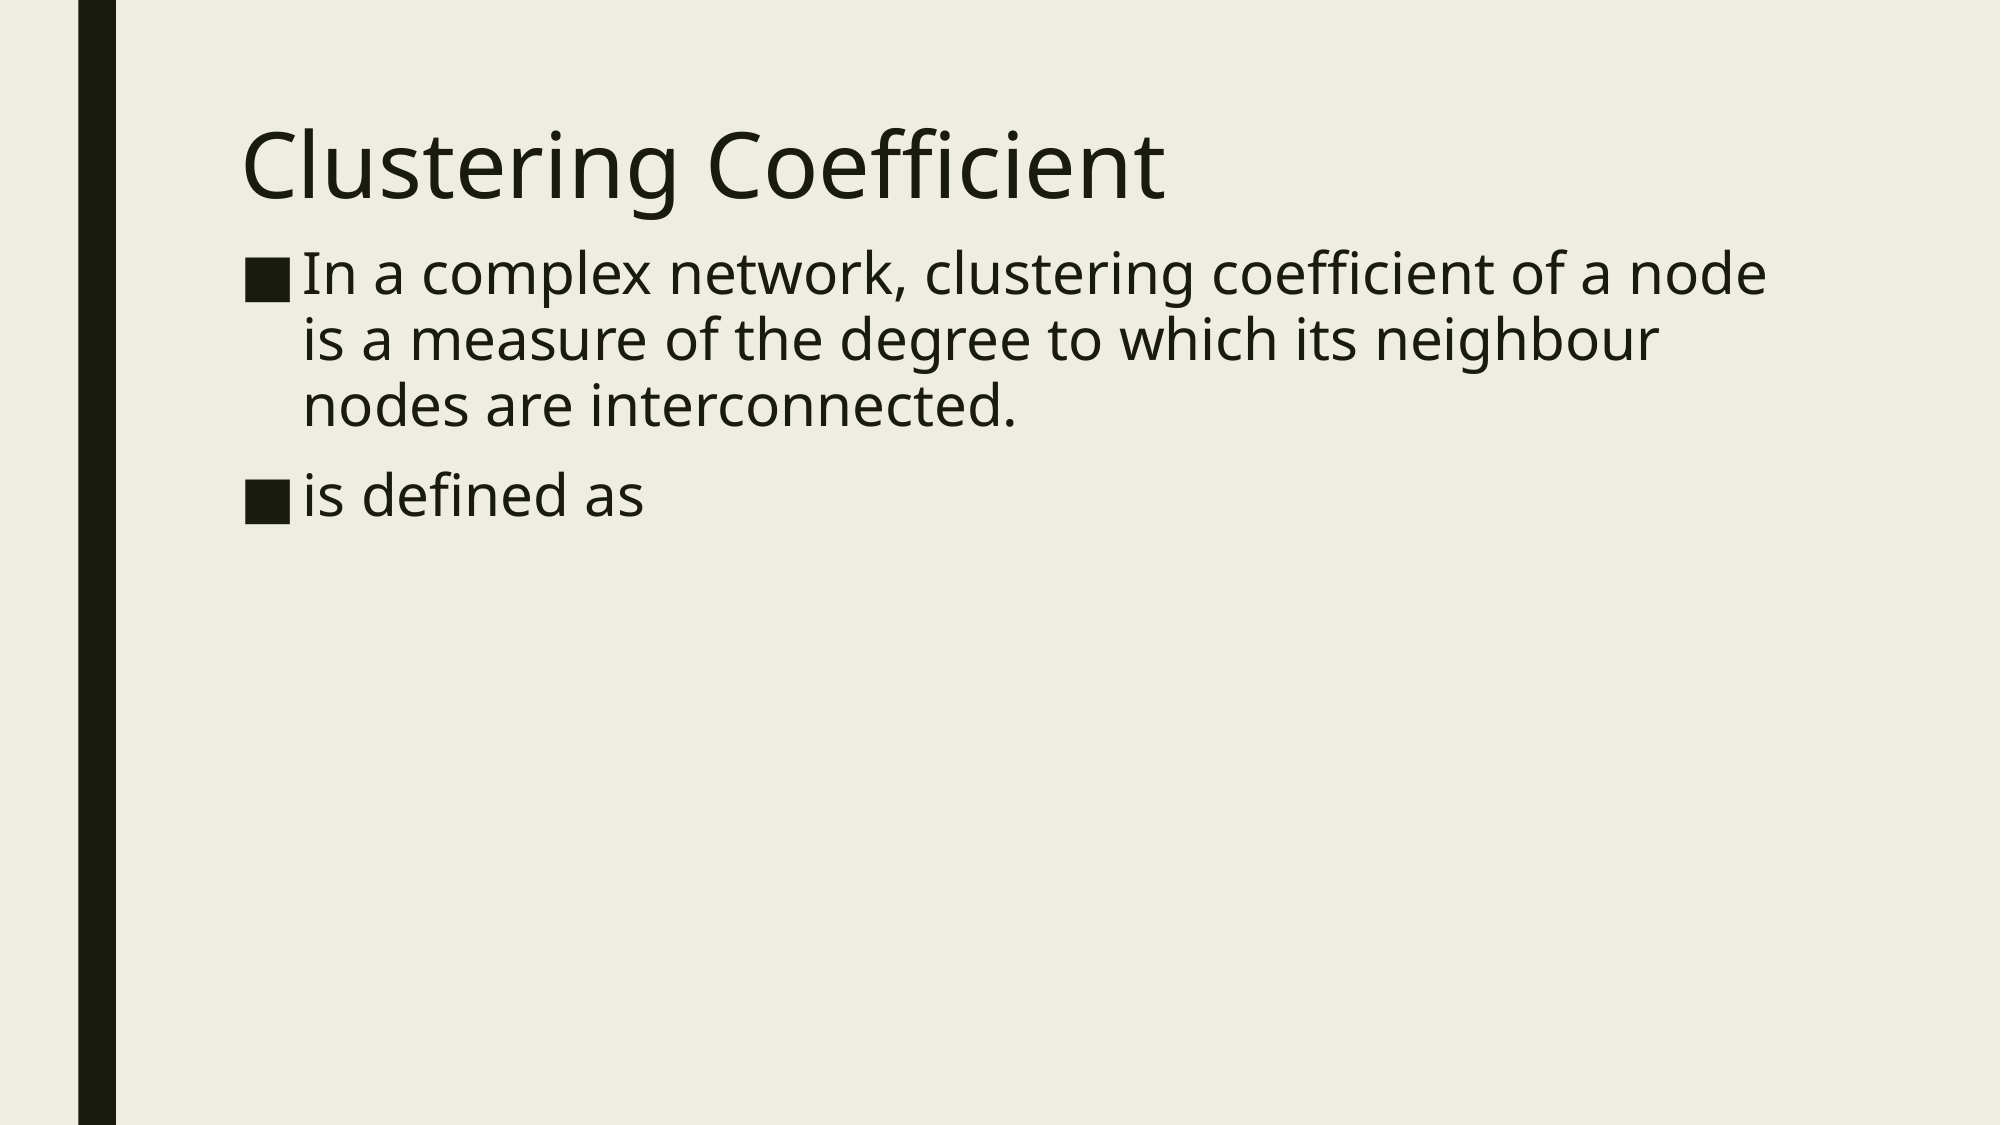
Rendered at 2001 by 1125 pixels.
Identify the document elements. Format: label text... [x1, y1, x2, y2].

title Clustering Coefficient [225, 112, 1800, 235]
